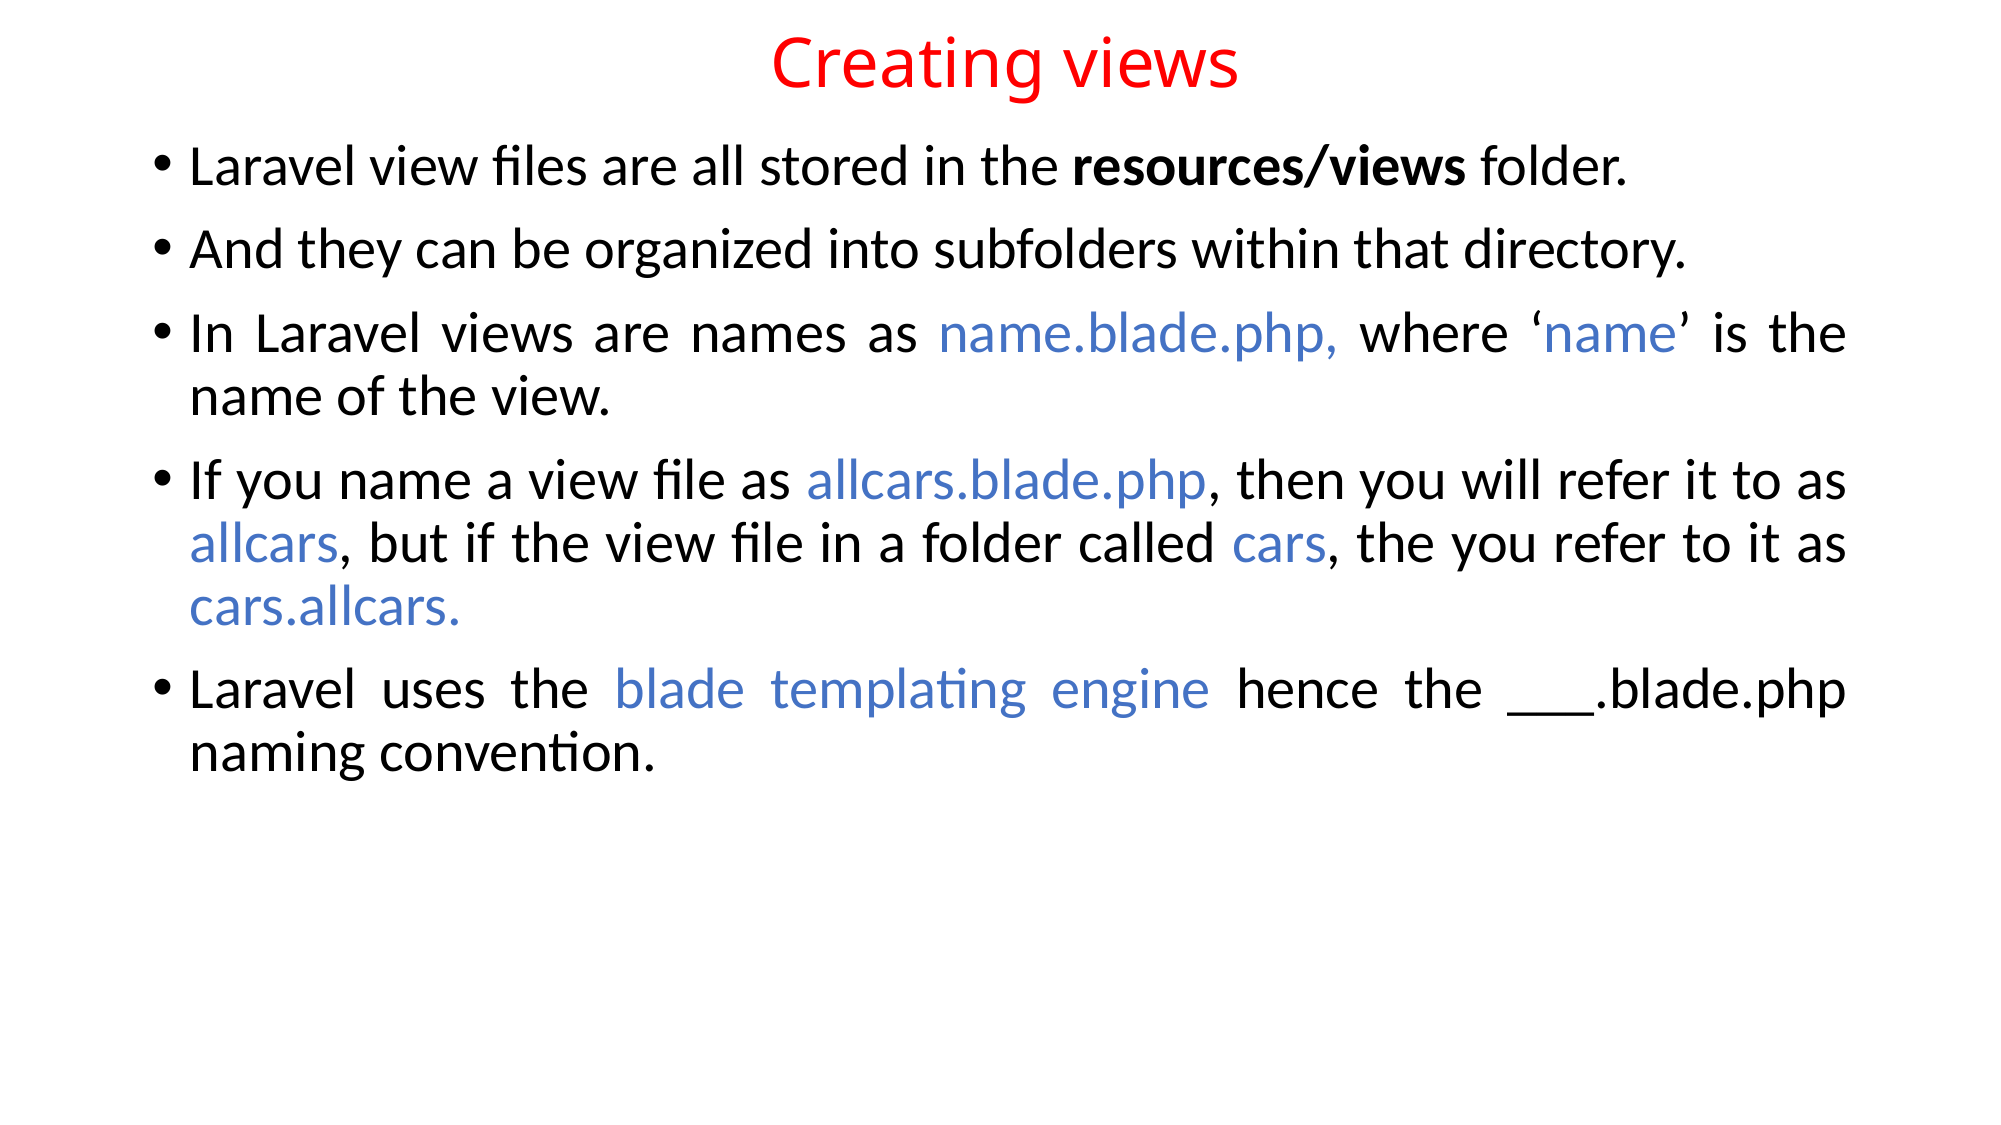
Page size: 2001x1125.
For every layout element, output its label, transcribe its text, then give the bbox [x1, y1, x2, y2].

list Laravel view files are all stored in the resources/views folder. And they can be organized into subfolders within that directory. In Laravel views are names as name.blade.php, where ‘name’ is the name of the view. If you name a view file as allcars.blade.php, then you will refer it to as allcars, but if the view file in a folder called cars, the you refer to it as cars.allcars. Laravel uses the blade templating engine hence the ___.blade.php naming convention. [137, 127, 1863, 1043]
title Creating views [152, 20, 1878, 111]
